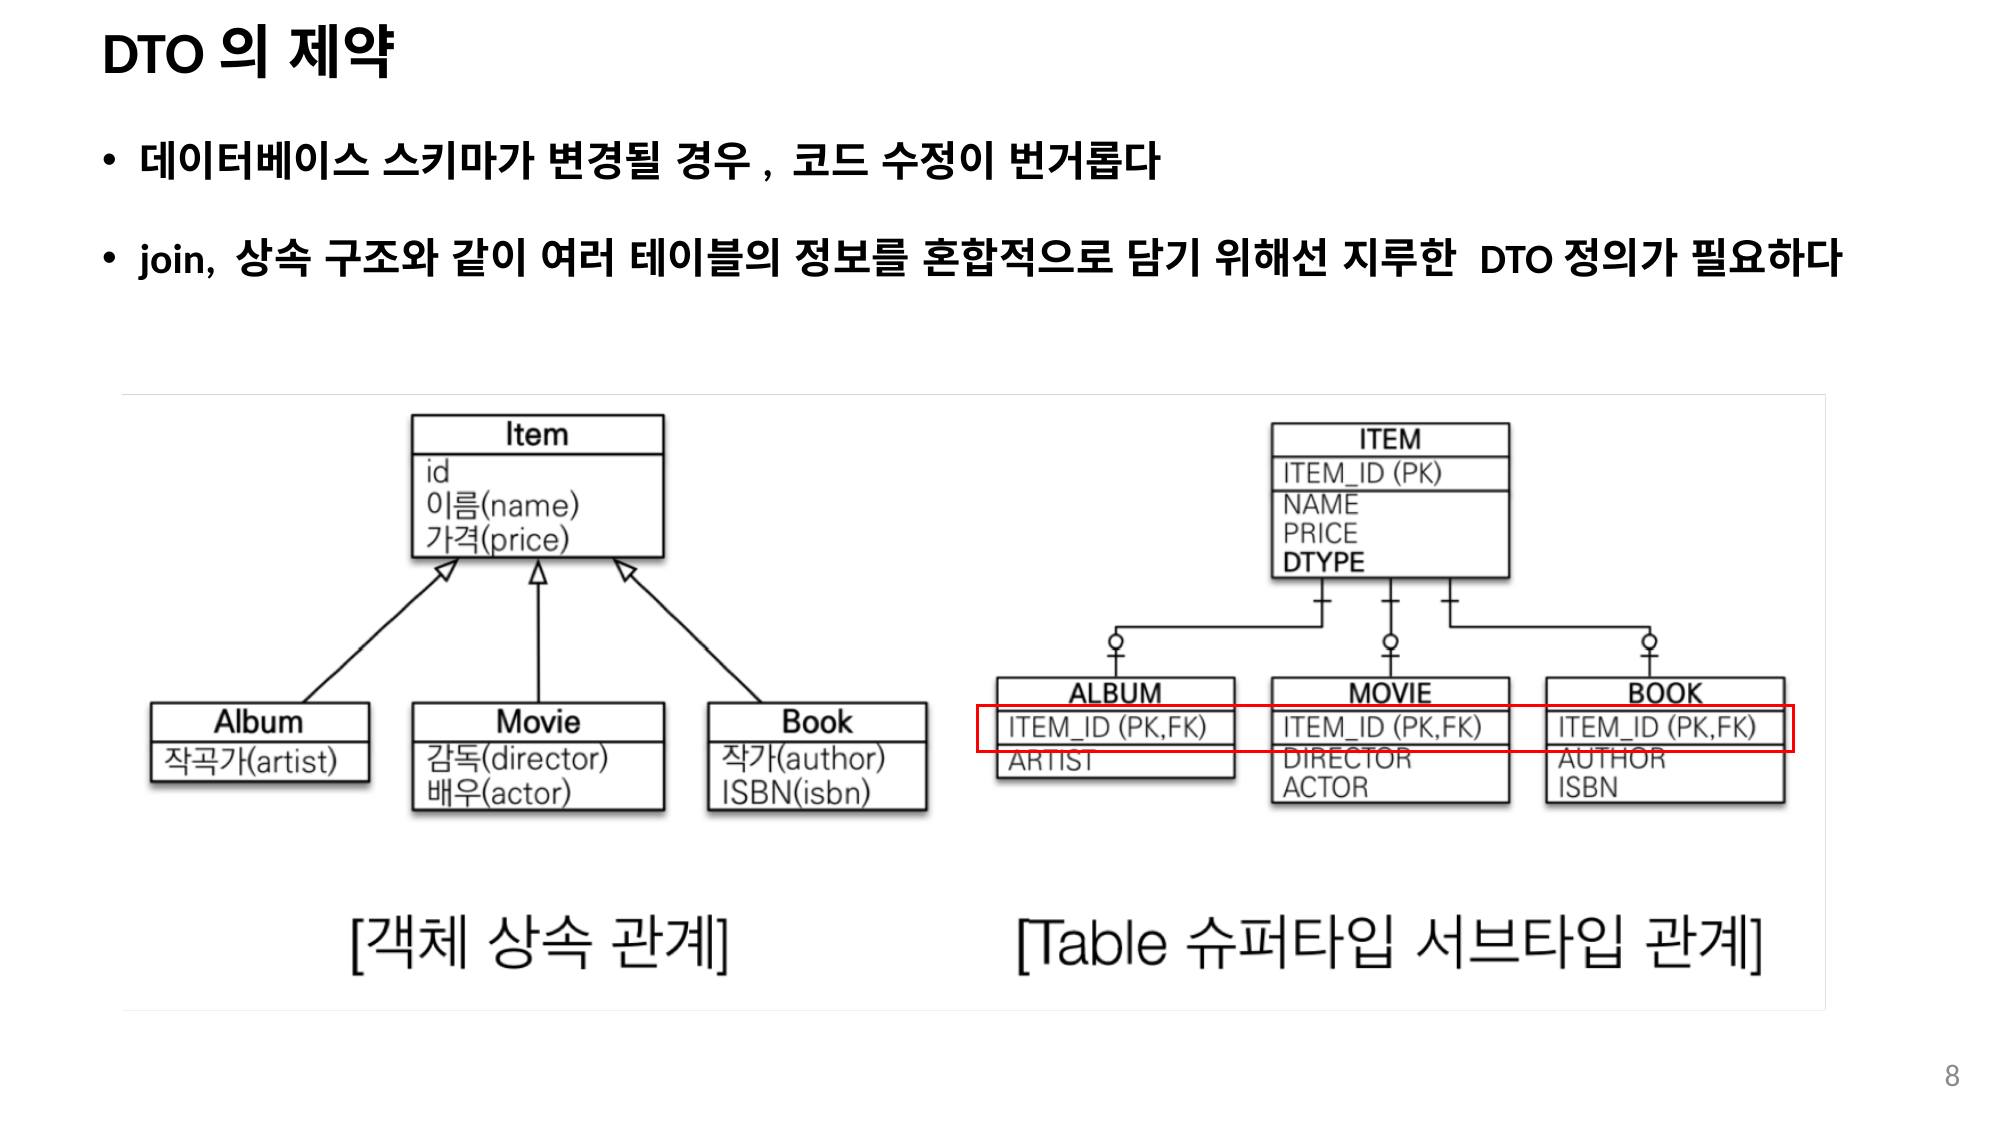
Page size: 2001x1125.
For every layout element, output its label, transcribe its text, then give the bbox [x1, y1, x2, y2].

title DTO의 제약 [87, 26, 1812, 83]
slide_number 8 [1412, 1042, 1976, 1106]
picture [122, 364, 1826, 1040]
list 데이터베이스 스키마가 변경될 경우, 코드 수정이 번거롭다 join, 상속 구조와 같이 여러 테이블의 정보를 혼합적으로 담기 위해선 지루한 DTO정의가 필요하다 [87, 107, 1909, 1091]
